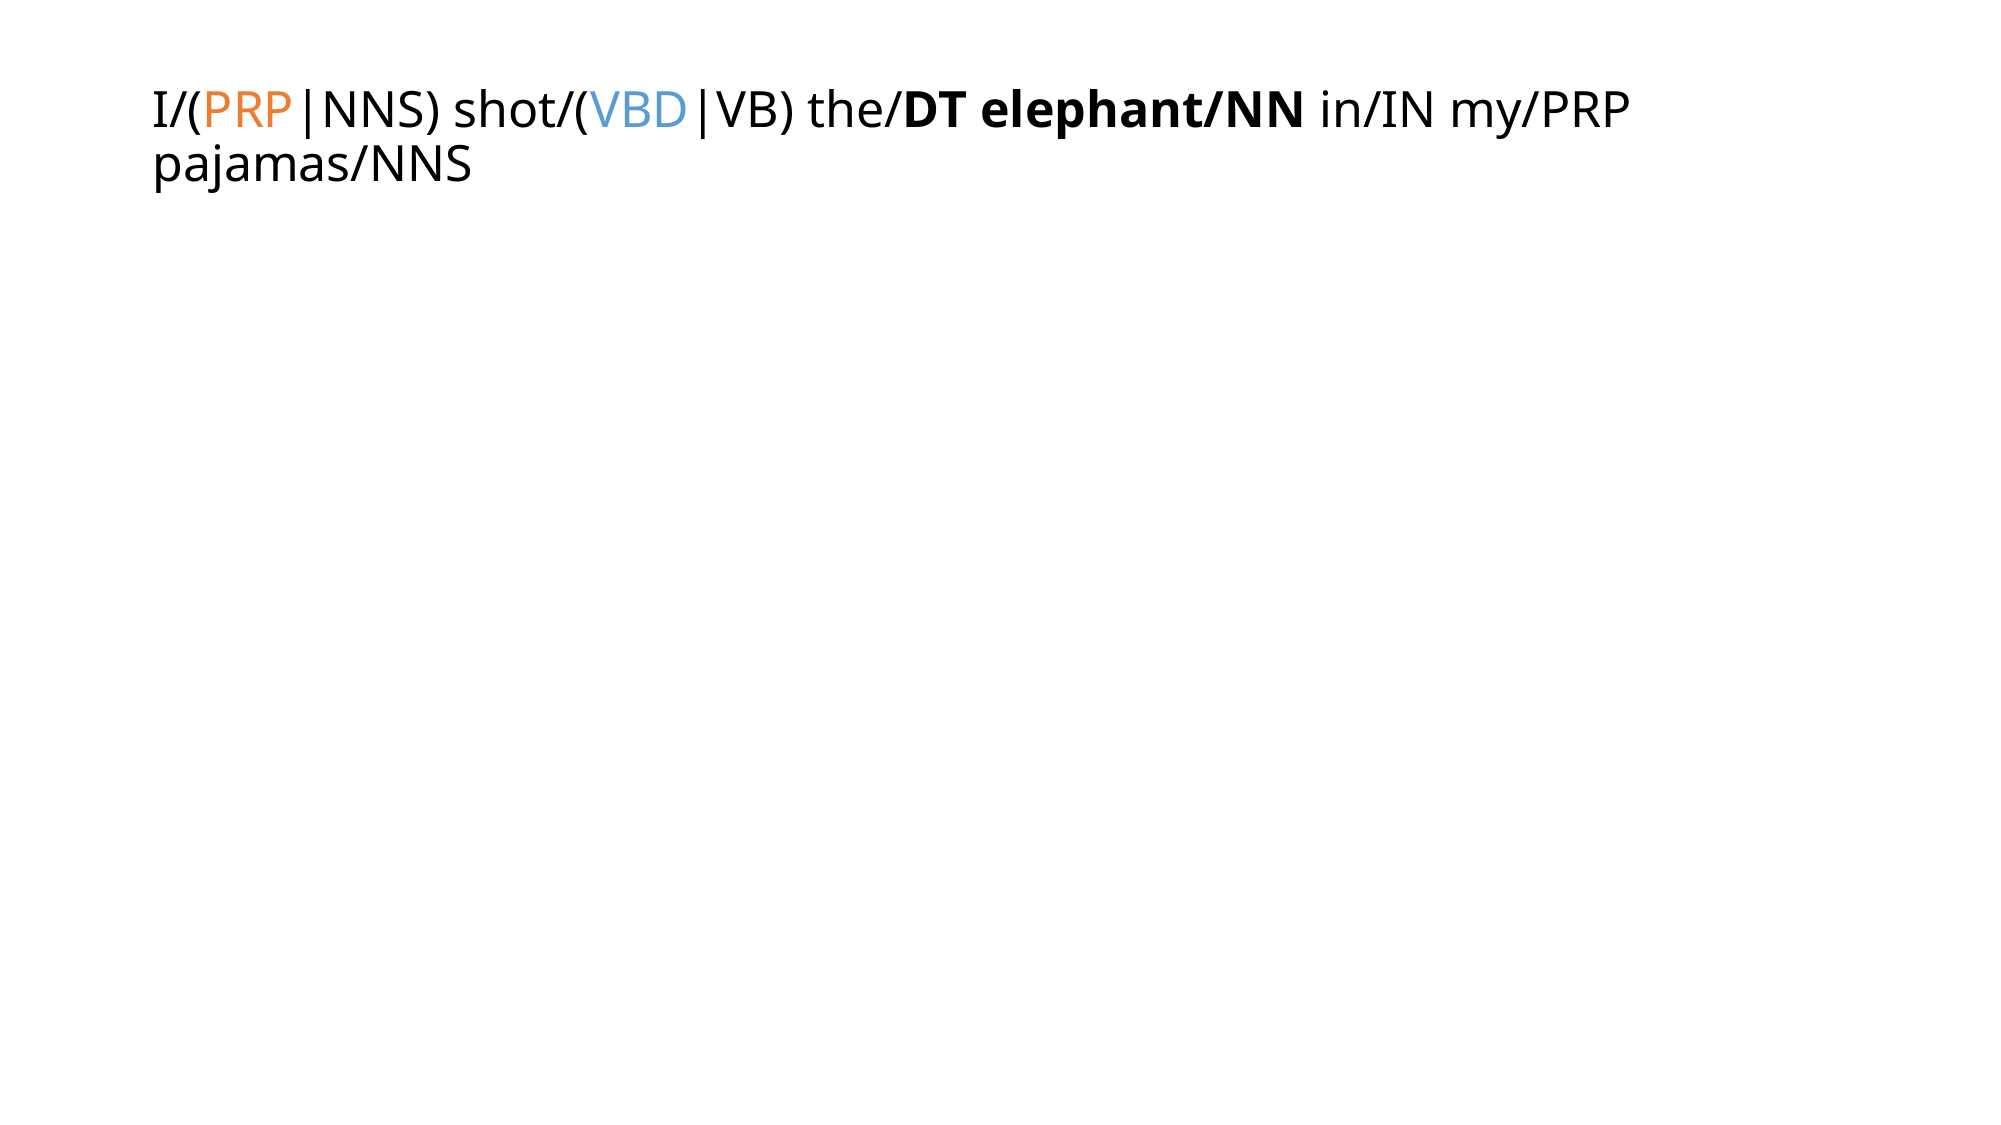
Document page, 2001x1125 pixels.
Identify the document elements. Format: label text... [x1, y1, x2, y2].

title I/(PRP|NNS) shot/(VBD|VB) the/DT elephant/NN in/IN my/PRP pajamas/NNS [137, 59, 1863, 278]
